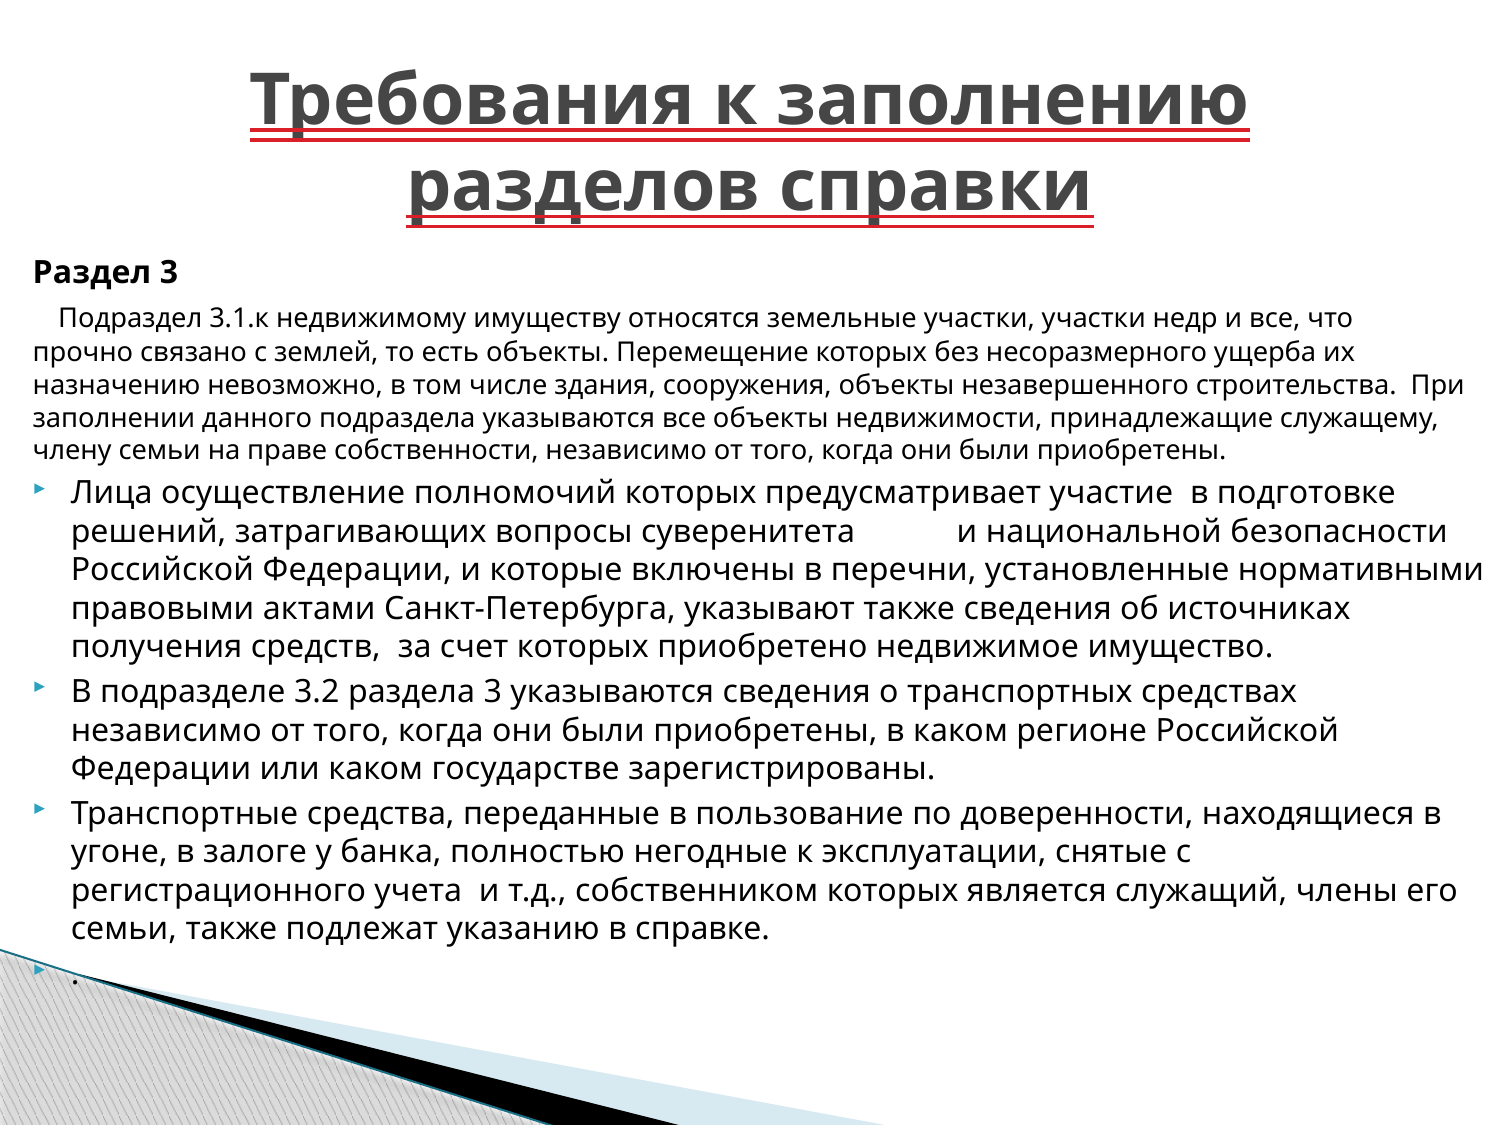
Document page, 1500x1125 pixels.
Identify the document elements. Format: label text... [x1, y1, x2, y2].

list Раздел 3 Подраздел 3.1.к недвижимому имуществу относятся земельные участки, участки недр и все, что прочно связано с землей, то есть объекты. Перемещение которых без несоразмерного ущерба их назначению невозможно, в том числе здания, сооружения, объекты незавершенного строительства. При заполнении данного подраздела указываются все объекты недвижимости, принадлежащие служащему, члену семьи на праве собственности, независимо от того, когда они были приобретены. Лица осуществление полномочий которых предусматривает участие в подготовке решений, затрагивающих вопросы суверенитета и национальной безопасности Российской Федерации, и которые включены в перечни, установленные нормативными правовыми актами Санкт-Петербурга, указывают также сведения об источниках получения средств, за счет которых приобретено недвижимое имущество. В подразделе 3.2 раздела 3 указываются сведения о транспортных средствах независимо от того, когда они были приобретены, в каком регионе Российской Федерации или каком государстве зарегистрированы. Транспортные средства, переданные в пользование по доверенности, находящиеся в угоне, в залоге у банка, полностью негодные к эксплуатации, снятые с регистрационного учета и т.д., собственником которых является служащий, члены его семьи, также подлежат указанию в справке. . [1, 243, 1500, 1000]
title Требования к заполнению разделов справки [75, 45, 1425, 233]
